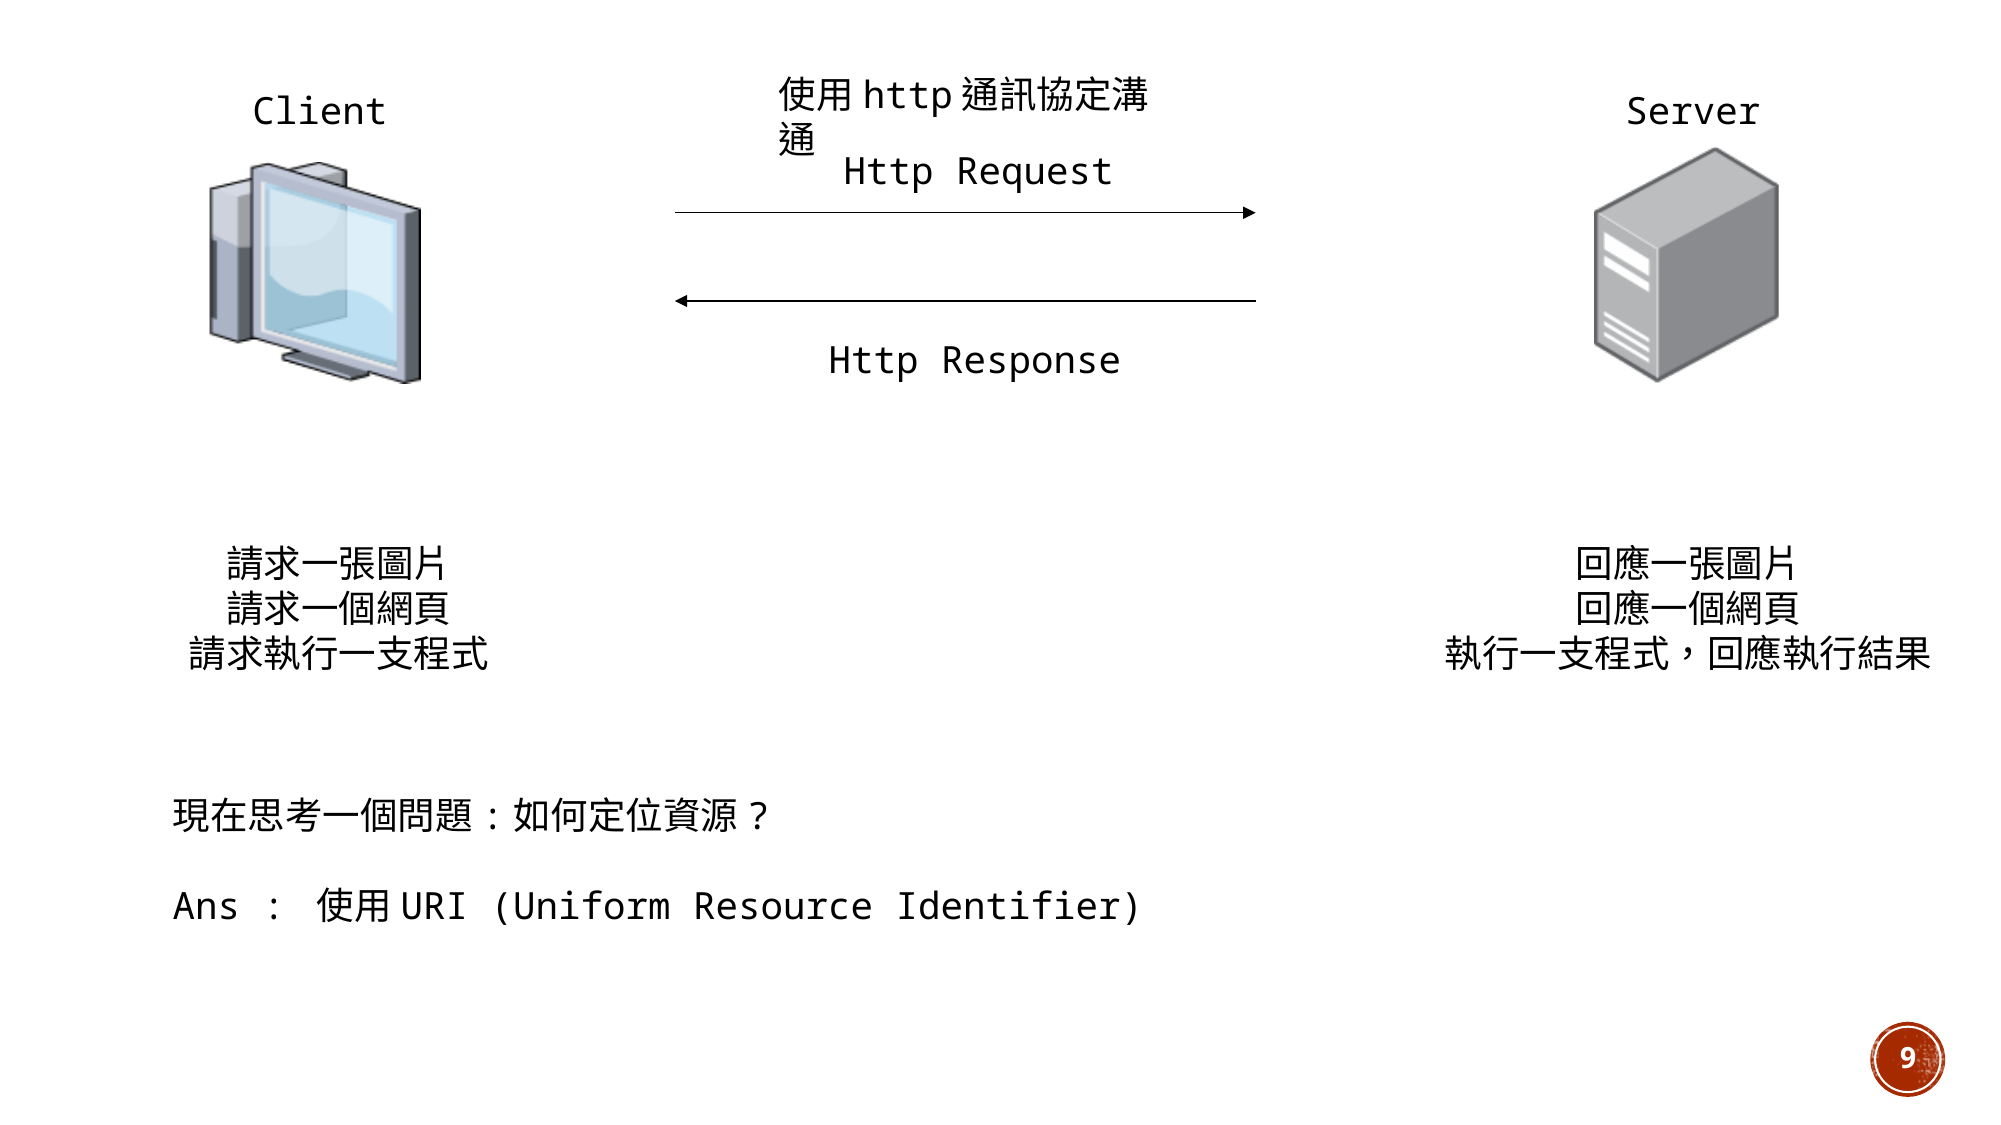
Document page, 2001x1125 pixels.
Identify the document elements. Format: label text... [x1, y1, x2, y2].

text_box Http Request [828, 139, 1129, 200]
text_box 現在思考一個問題:如何定位資源? Ans : 使用URI (Uniform Resource Identifier) [157, 784, 1158, 935]
text_box Server [1610, 79, 1776, 139]
picture [199, 162, 421, 384]
text_box 回應一張圖片 回應一個網頁 執行一支程式，回應執行結果 [1429, 532, 1947, 682]
text_box 請求一張圖片 請求一個網頁 請求執行一支程式 [173, 532, 504, 682]
text_box 使用http通訊協定溝通 [764, 63, 1194, 169]
slide_number 9 [1855, 1028, 1961, 1089]
picture [1594, 147, 1782, 384]
text_box Http Response [813, 328, 1136, 389]
text_box Client [237, 79, 402, 139]
